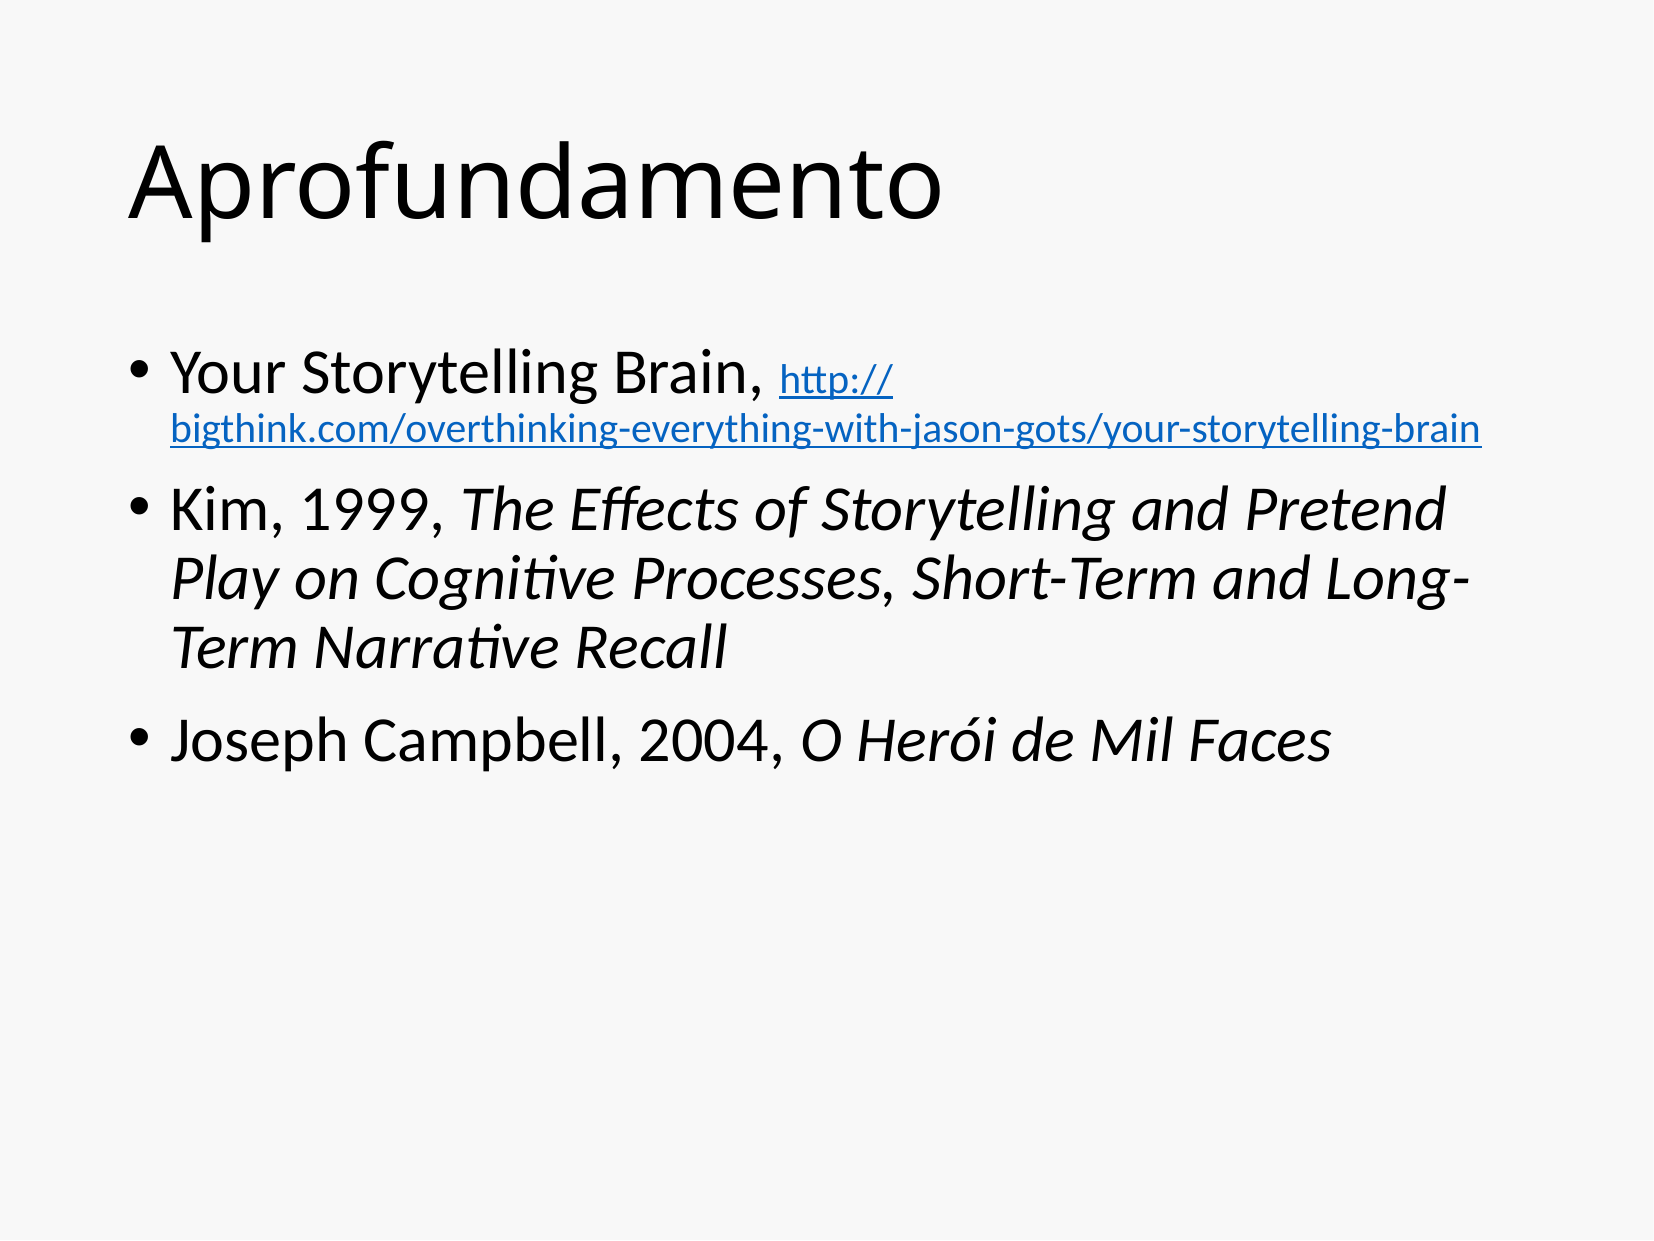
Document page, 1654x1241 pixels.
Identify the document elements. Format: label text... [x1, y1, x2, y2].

list Your Storytelling Brain, http://bigthink.com/overthinking-everything-with-jason-gots/your-storytelling-brain Kim, 1999, The Effects of Storytelling and Pretend Play on Cognitive Processes, Short-Term and Long-Term Narrative Recall Joseph Campbell, 2004, O Herói de Mil Faces [113, 330, 1540, 1117]
title Aprofundamento [113, 66, 1540, 306]
